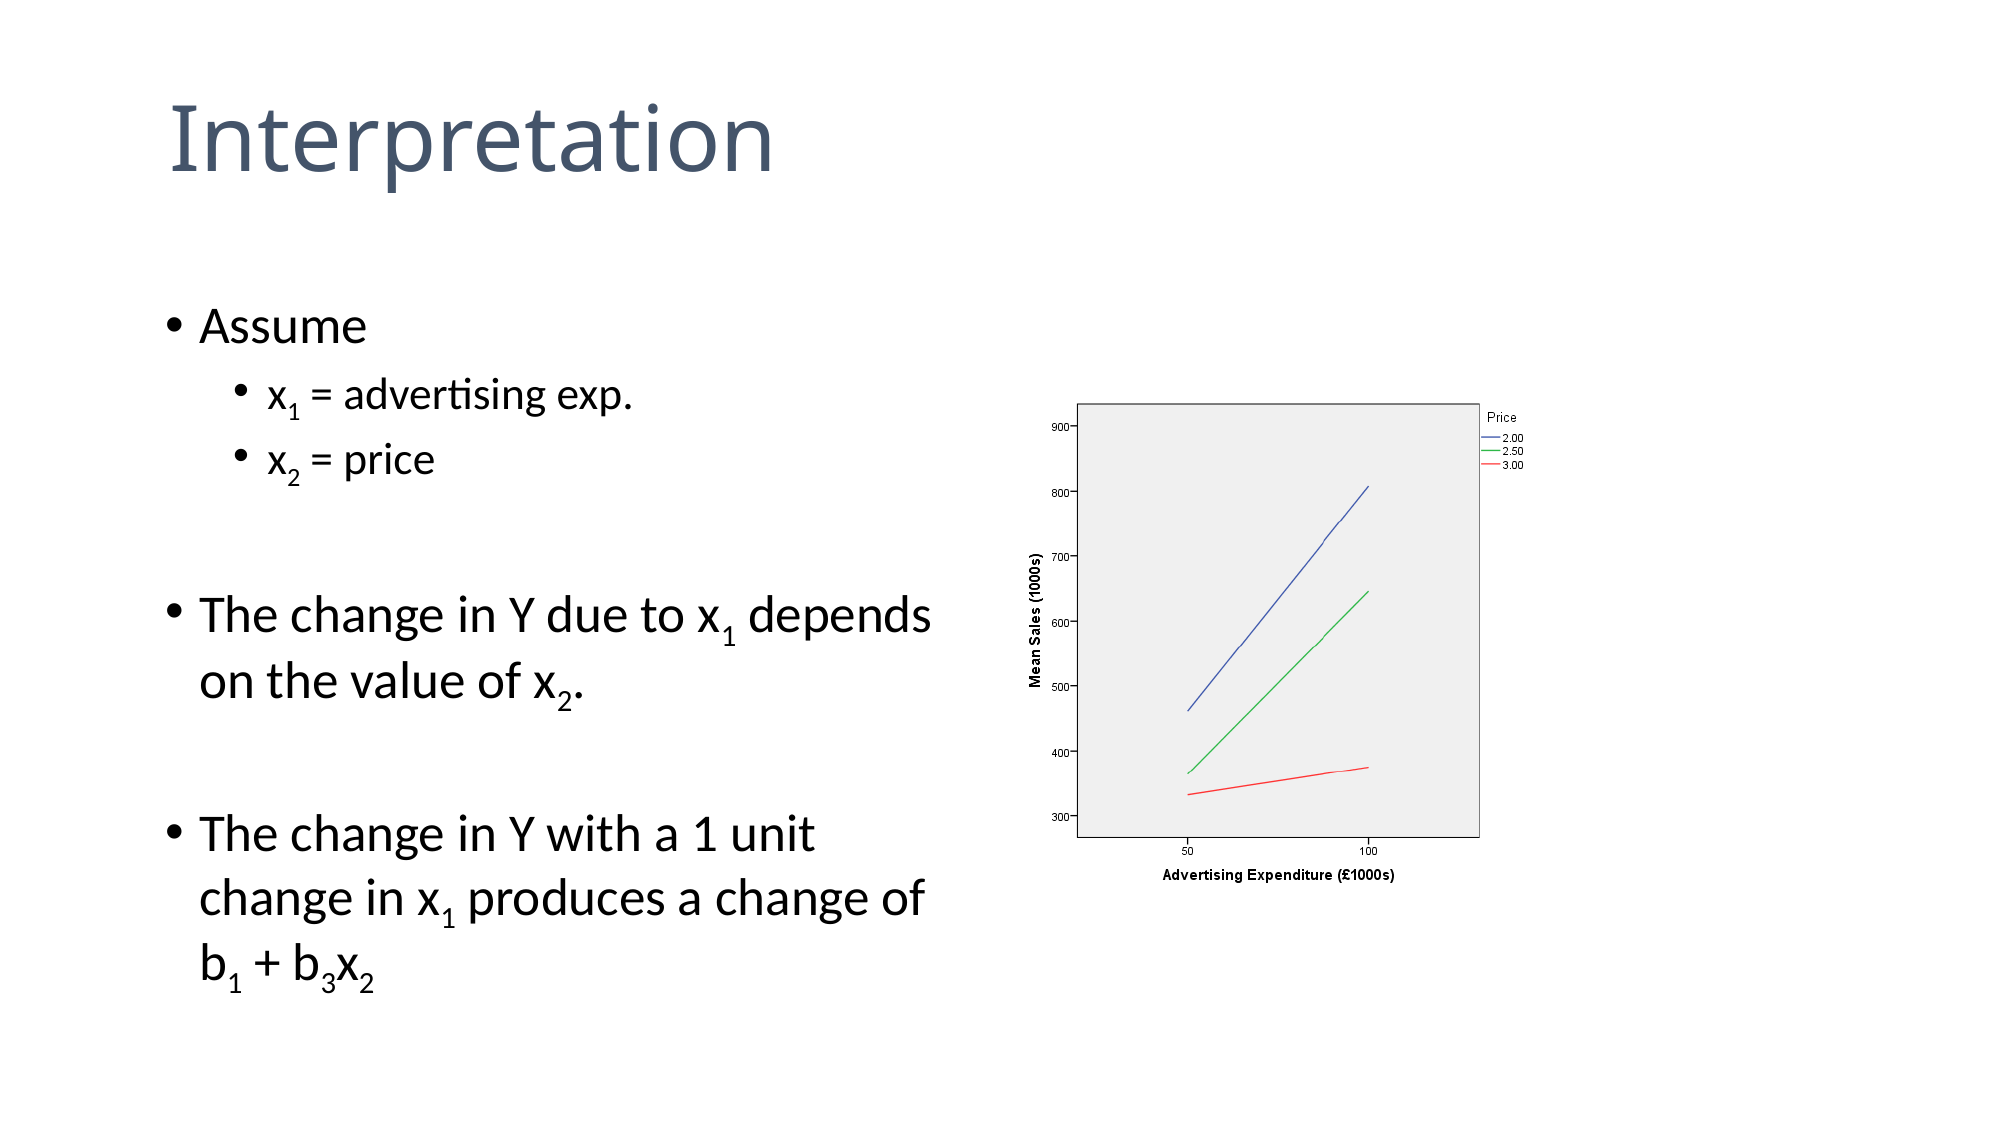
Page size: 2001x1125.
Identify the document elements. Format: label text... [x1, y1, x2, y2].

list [1011, 397, 1636, 898]
title Interpretation [154, 55, 1852, 229]
list Assume x1 = advertising exp. x2 = price The change in Y due to x1 depends on the value of x2. The change in Y with a 1 unit change in x1 produces a change of b1 + b3x2 [150, 290, 982, 1004]
